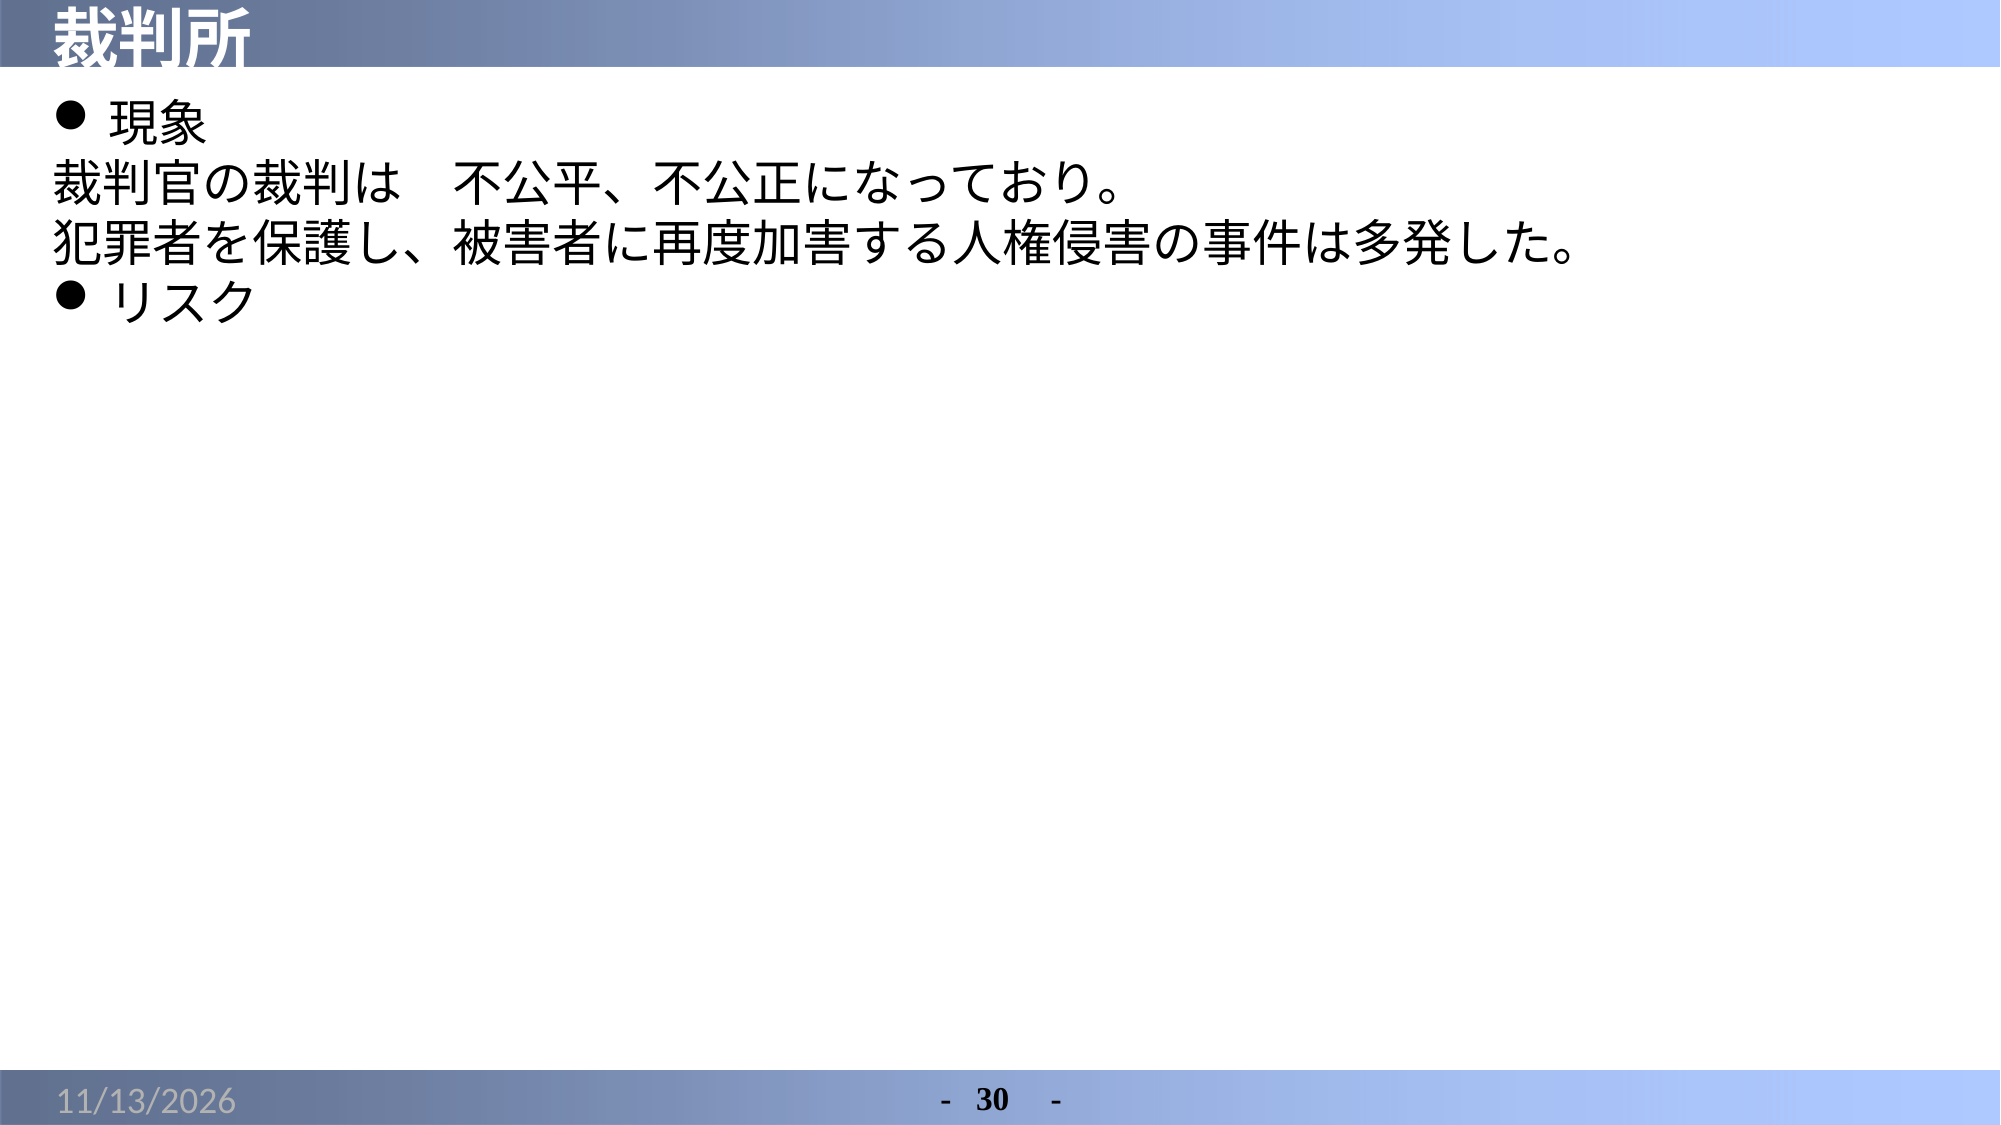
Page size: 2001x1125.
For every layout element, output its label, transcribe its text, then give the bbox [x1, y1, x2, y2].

title 裁判所 [52, 0, 1946, 78]
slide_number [55, 1076, 516, 1122]
slide_number - 30 - [935, 1078, 1065, 1117]
list 現象 裁判官の裁判は 不公平、不公正になっており。 犯罪者を保護し、被害者に再度加害する人権侵害の事件は多発した。 リスク [52, 91, 1946, 1024]
